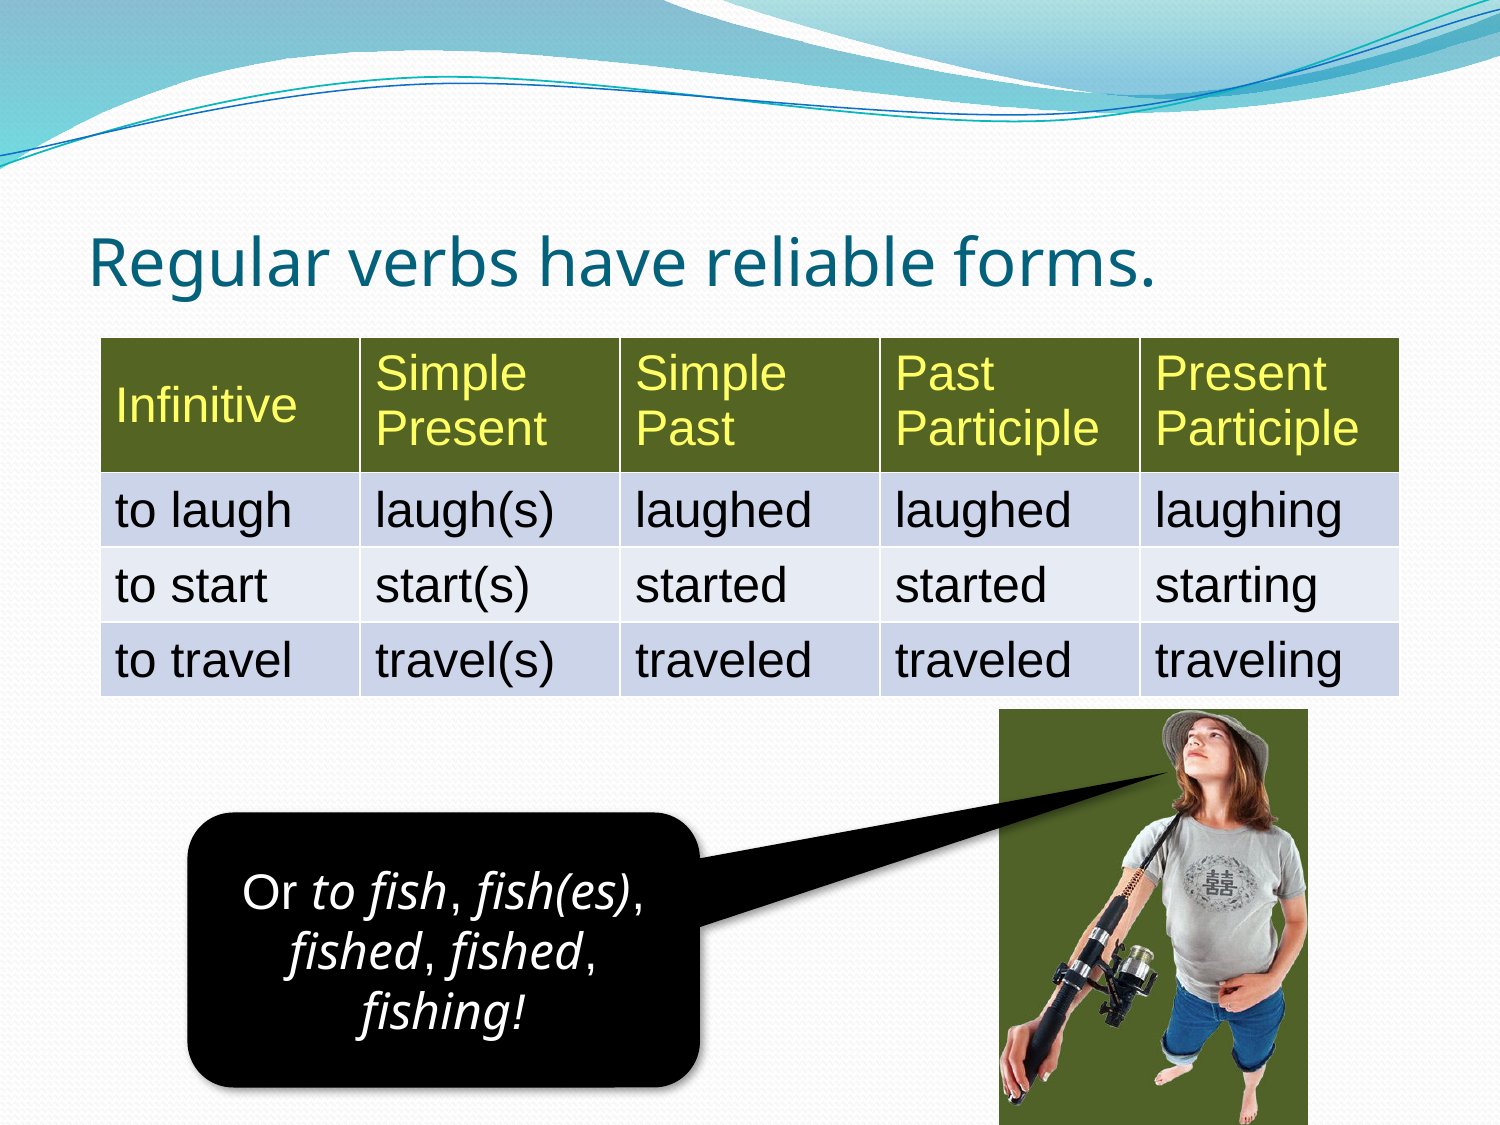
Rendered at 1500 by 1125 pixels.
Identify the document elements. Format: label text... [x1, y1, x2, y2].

table_header Simple Past [621, 338, 879, 472]
table_cell laugh(s) [361, 473, 619, 546]
table_cell to laugh [101, 473, 359, 546]
table_cell traveled [621, 623, 879, 696]
table_cell laughed [621, 473, 879, 546]
table_cell to start [101, 548, 359, 621]
table_cell to travel [101, 623, 359, 696]
table_cell laughed [881, 473, 1139, 546]
table_cell traveled [881, 623, 1139, 696]
table_cell start(s) [361, 548, 619, 621]
table_cell started [881, 548, 1139, 621]
table_cell started [621, 548, 879, 621]
table_cell laughing [1141, 473, 1399, 546]
title Regular verbs have reliable forms. [87, 32, 1413, 300]
table_header Simple Present [361, 338, 619, 472]
table_cell travel(s) [361, 623, 619, 696]
text_box Or to fish, fish(es), fished, fished, fishing! [185, 802, 992, 1090]
table_header Present Participle [1141, 338, 1399, 472]
table_header Infinitive [101, 338, 359, 472]
picture [999, 709, 1308, 1125]
table_cell traveling [1141, 623, 1399, 696]
table_cell starting [1141, 548, 1399, 621]
table_header Past Participle [881, 338, 1139, 472]
